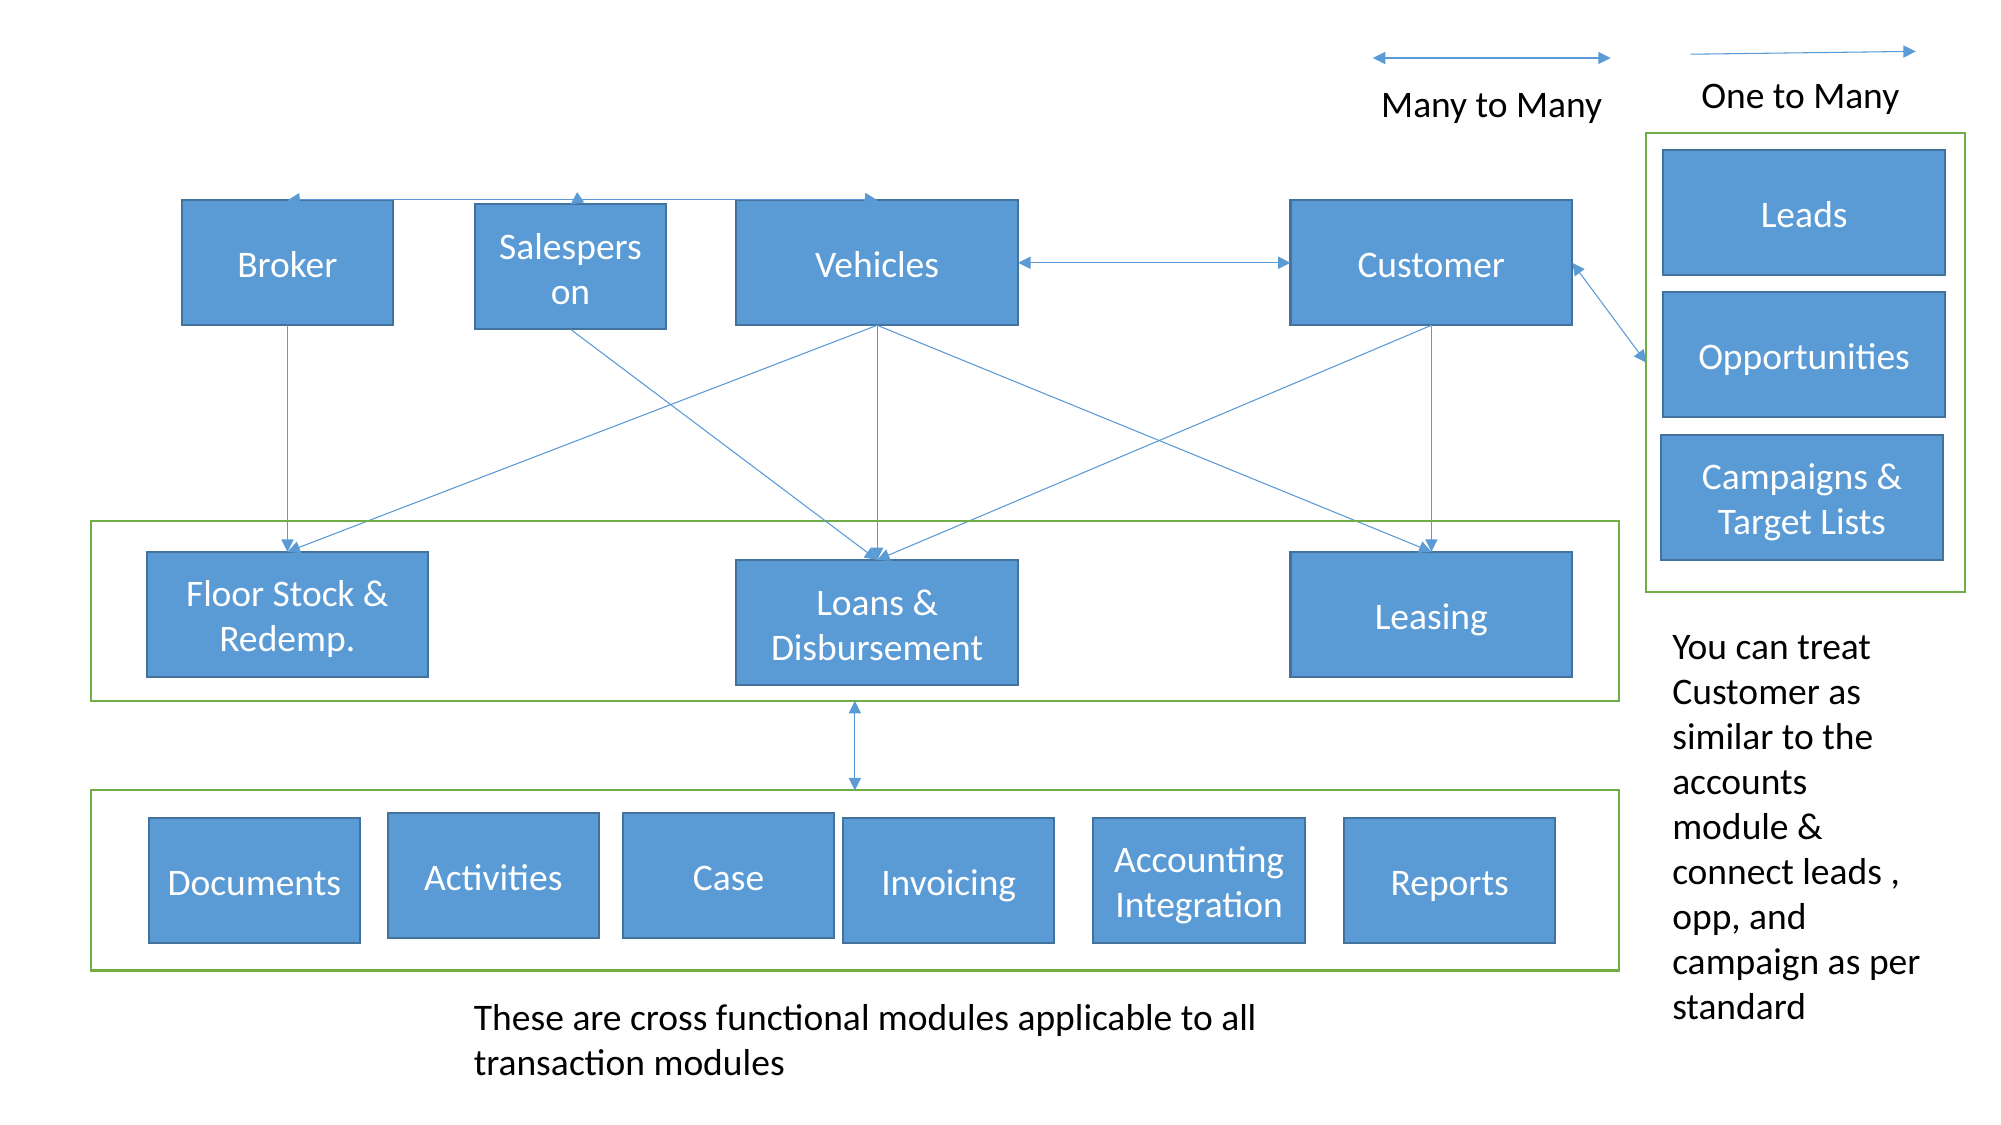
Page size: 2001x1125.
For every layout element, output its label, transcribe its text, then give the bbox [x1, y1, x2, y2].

text_box Case [622, 812, 835, 939]
text_box Reports [1343, 817, 1556, 944]
text_box Customer [1289, 199, 1573, 326]
text_box [1645, 132, 1966, 593]
text_box Broker [181, 199, 394, 326]
text_box Salesperson [585, 203, 667, 325]
text_box Vehicles [735, 199, 1019, 325]
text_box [877, 325, 1432, 560]
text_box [726, 325, 877, 329]
text_box [90, 789, 1620, 972]
text_box Many to Many [1366, 72, 1618, 132]
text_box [721, 48, 726, 356]
text_box You can treat Customer as similar to the accounts module & connect leads , opp, and campaign as per standard [1657, 614, 1944, 1034]
text_box Salesperson [474, 203, 582, 325]
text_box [570, 329, 878, 560]
text_box One to Many [1686, 63, 1915, 124]
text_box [1572, 262, 1647, 363]
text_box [1690, 51, 1916, 55]
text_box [585, 325, 721, 329]
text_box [287, 325, 582, 552]
text_box [90, 520, 1620, 702]
text_box These are cross functional modules applicable to all transaction modules [459, 985, 1441, 1091]
